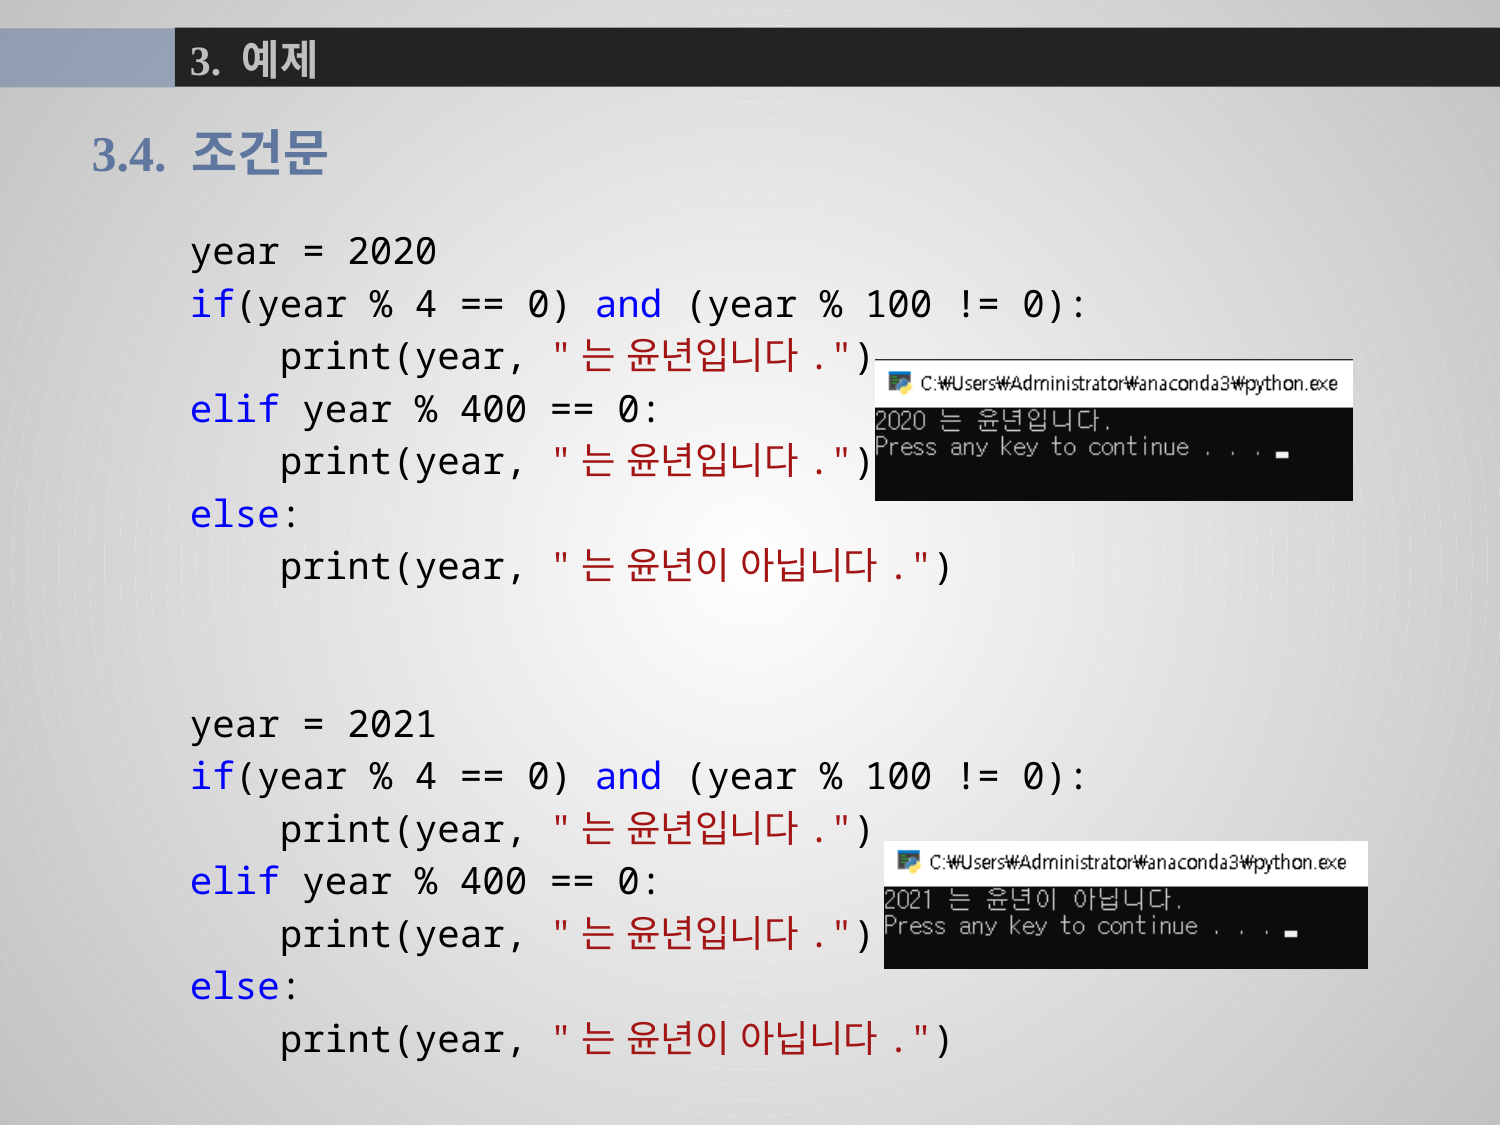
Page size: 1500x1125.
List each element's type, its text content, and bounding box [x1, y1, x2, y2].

list year = 2020 if(year % 4 == 0) and (year % 100 != 0): print(year, "는 윤년입니다.") elif year % 400 == 0: print(year, "는 윤년입니다.") else: print(year, "는 윤년이 아닙니다.") year = 2021 if(year % 4 == 0) and (year % 100 != 0): print(year, "는 윤년입니다.") elif year % 400 == 0: print(year, "는 윤년입니다.") else: print(year, "는 윤년이 아닙니다.") [174, 219, 1411, 1096]
picture [875, 359, 1353, 501]
title 3. 예제 [174, 26, 939, 92]
picture [883, 841, 1368, 969]
list 3.4. 조건문 [76, 113, 538, 190]
